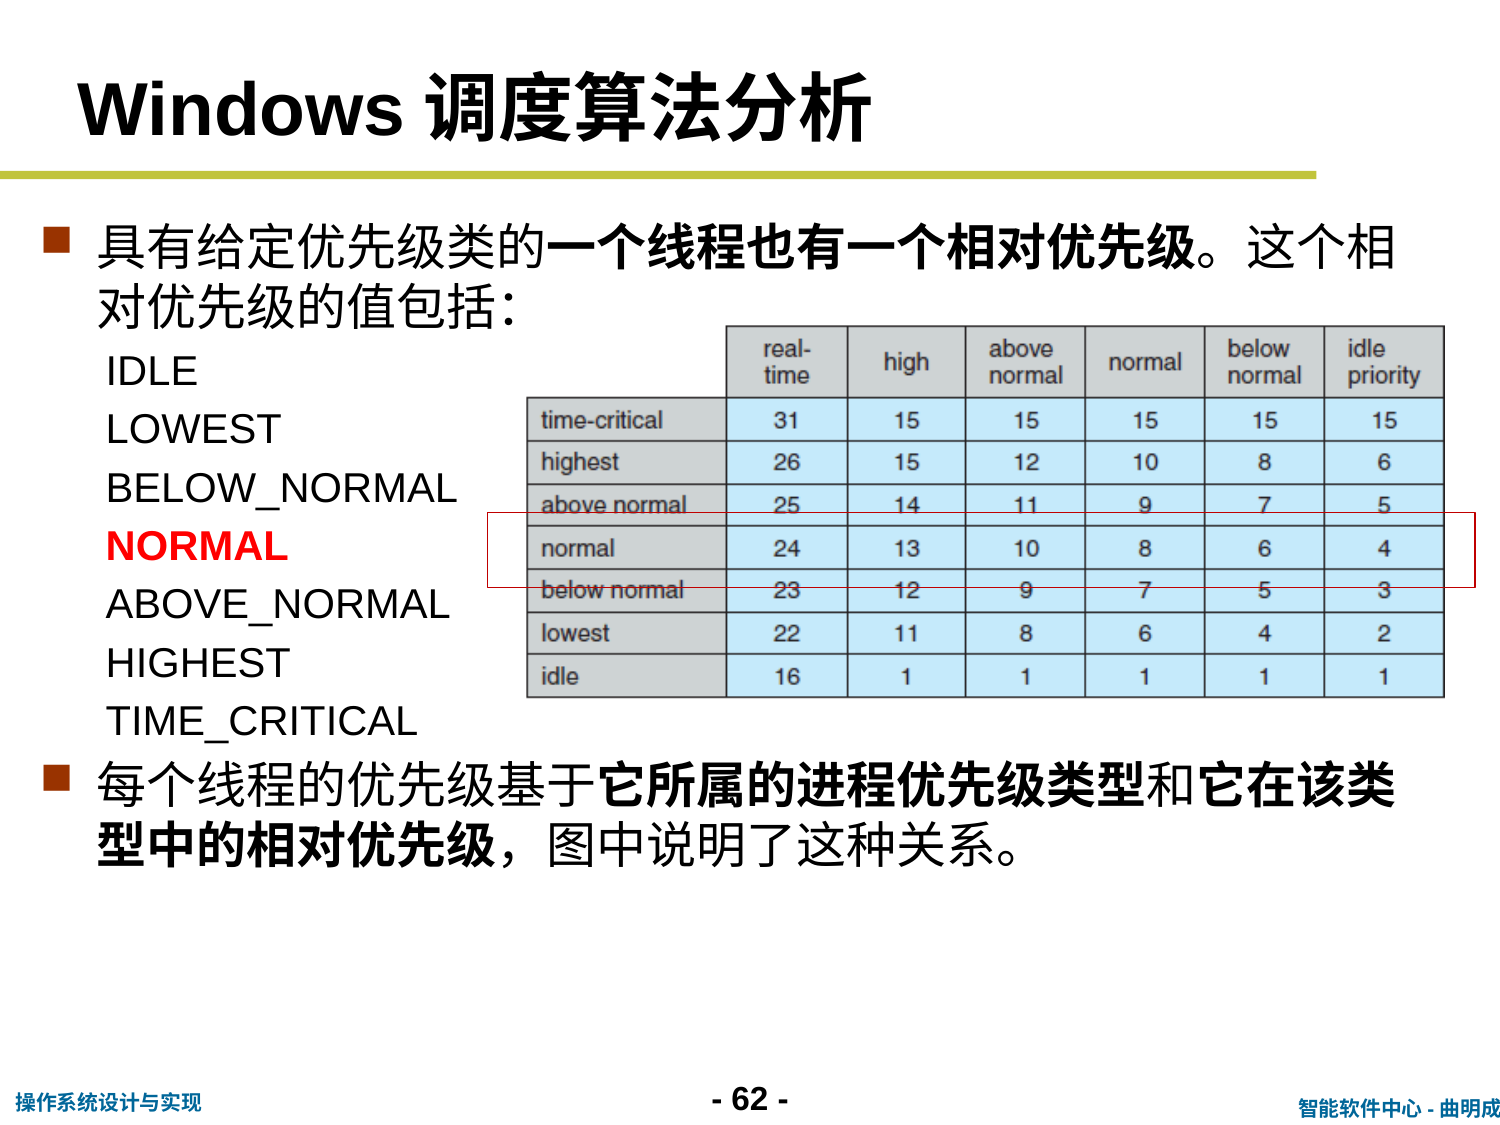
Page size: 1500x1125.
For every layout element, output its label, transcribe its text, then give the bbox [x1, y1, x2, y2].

picture [524, 324, 1445, 701]
list 具有给定优先级类的一个线程也有一个相对优先级。这个相对优先级的值包括： IDLE LOWEST BELOW_NORMAL NORMAL ABOVE_NORMAL HIGHEST TIME_CRITICAL 每个线程的优先级基于它所属的进程优先级类型和它在该类型中的相对优先级，图中说明了这种关系。 [24, 208, 1438, 1100]
text_box [487, 512, 519, 588]
text_box [1449, 512, 1475, 588]
title Windows调度算法分析 [62, 50, 1350, 161]
